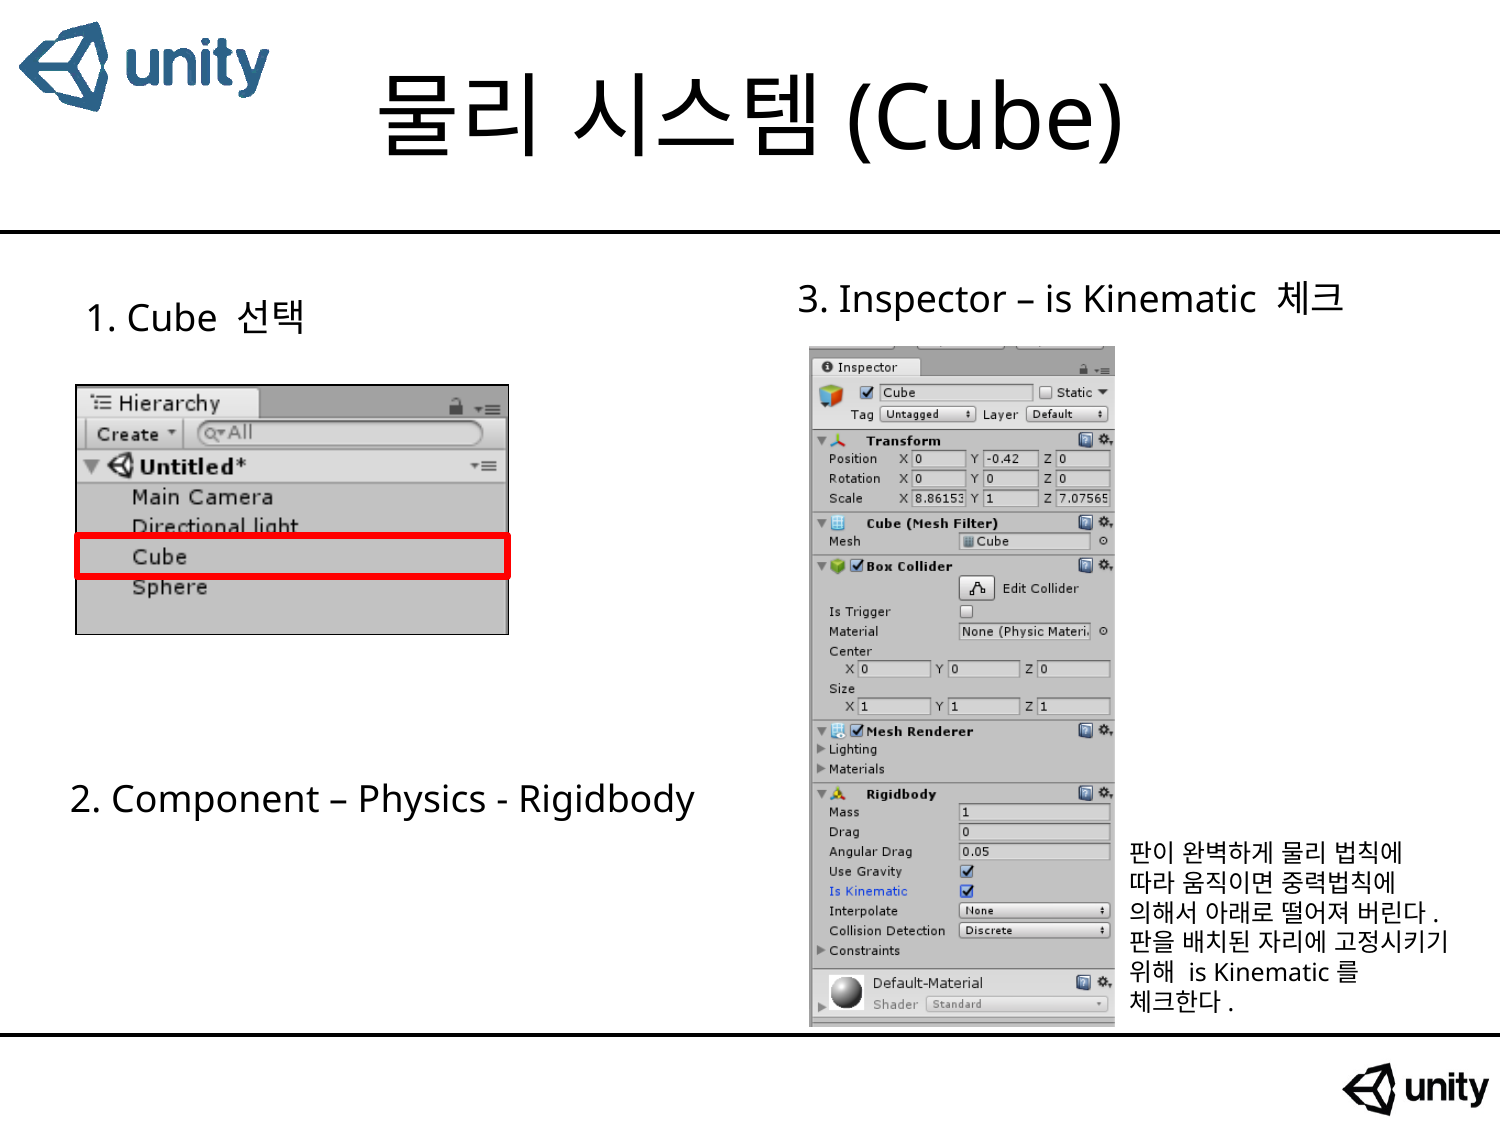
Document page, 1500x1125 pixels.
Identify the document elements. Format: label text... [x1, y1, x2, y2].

text_box 1. Cube 선택 [70, 286, 321, 346]
text_box 3. Inspector – is Kinematic 체크 [783, 267, 1360, 327]
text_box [76, 385, 508, 634]
picture [1336, 1058, 1500, 1123]
text_box 2. Component – Physics - Rigidbody [55, 767, 711, 828]
picture [8, 14, 290, 125]
text_box 판이 완벽하게 물리 법칙에 따라 움직이면 중력법칙에 의해서 아래로 떨어져 버린다. 판을 배치된 자리에 고정시키기 위해 is Kinematic를 체크한다. [1120, 829, 1471, 1025]
picture [808, 346, 1116, 1027]
title 물리 시스템(Cube) [75, 19, 1425, 207]
